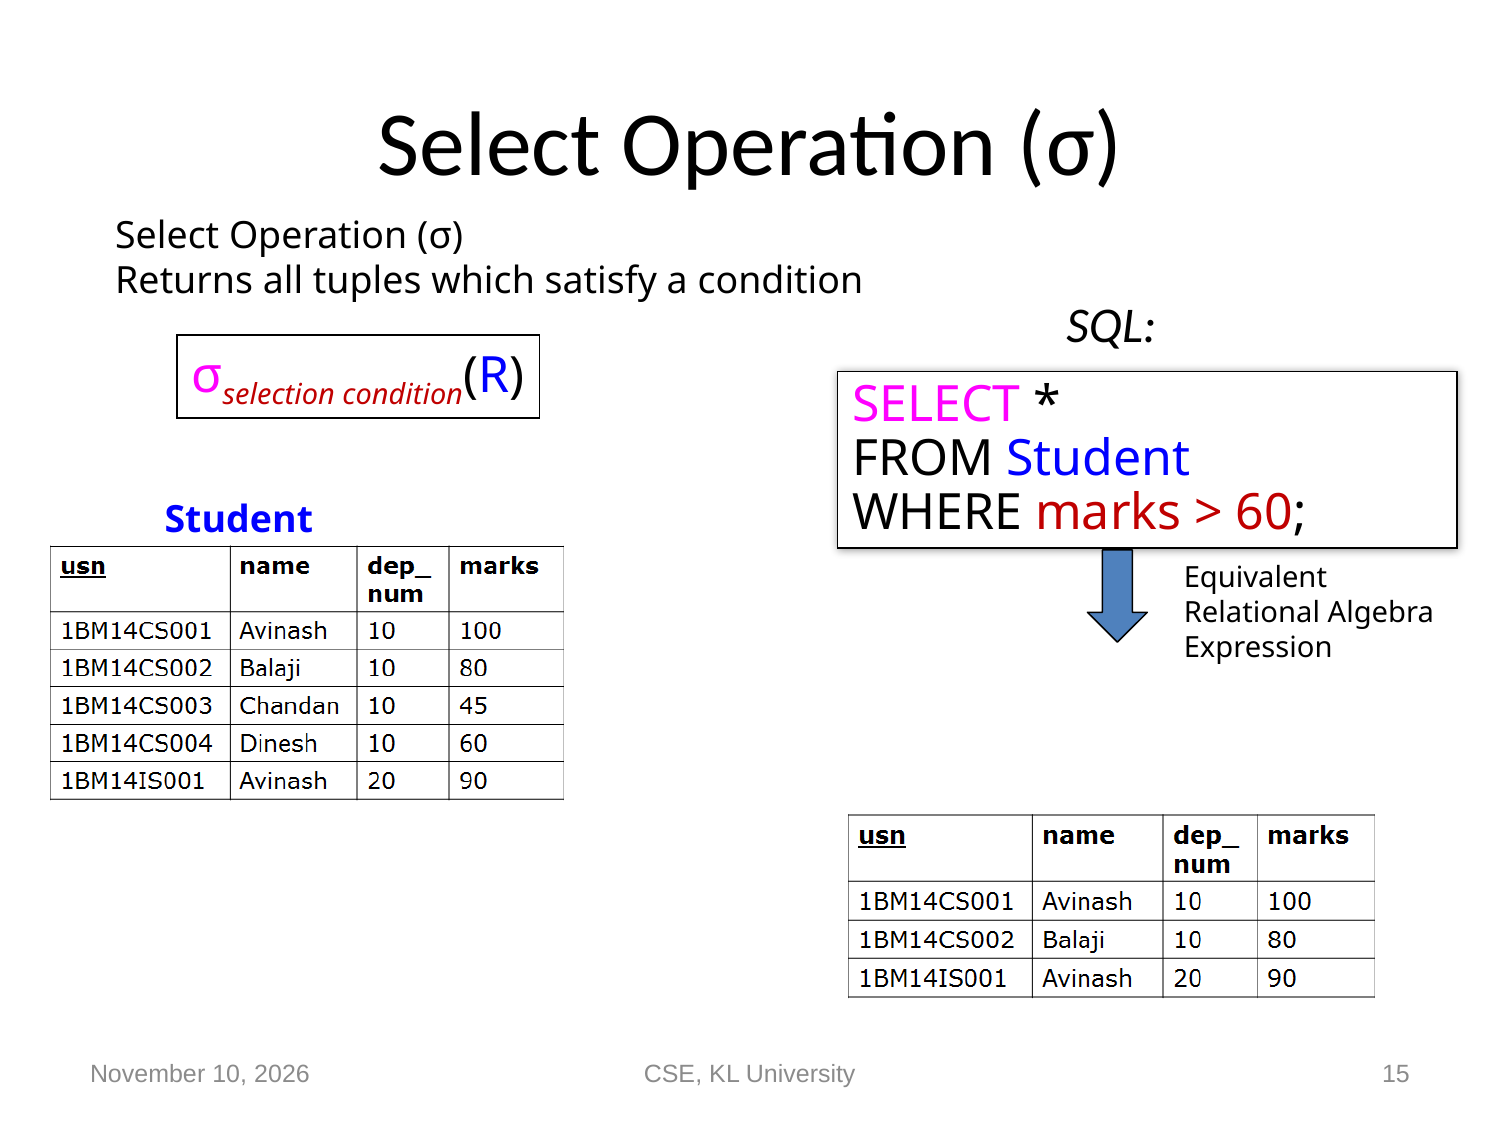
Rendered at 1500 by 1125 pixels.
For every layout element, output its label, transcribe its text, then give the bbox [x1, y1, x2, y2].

picture [49, 544, 564, 808]
text_box Equivalent Relational Algebra Expression [1169, 550, 1450, 671]
text_box SELECT * FROM Student WHERE marks > 60; [837, 371, 1458, 548]
footer CSE, KL University [512, 1042, 988, 1103]
text_box σselection condition(R) [177, 335, 540, 419]
text_box Select Operation (σ) Returns all tuples which satisfy a condition [100, 203, 880, 309]
slide_number 15 [1074, 1042, 1425, 1103]
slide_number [75, 1042, 425, 1103]
title Select Operation (σ) [75, 45, 1425, 233]
text_box [1087, 549, 1148, 643]
text_box Student [149, 487, 329, 543]
picture [848, 812, 1375, 1005]
text_box SQL: [1051, 285, 1172, 360]
